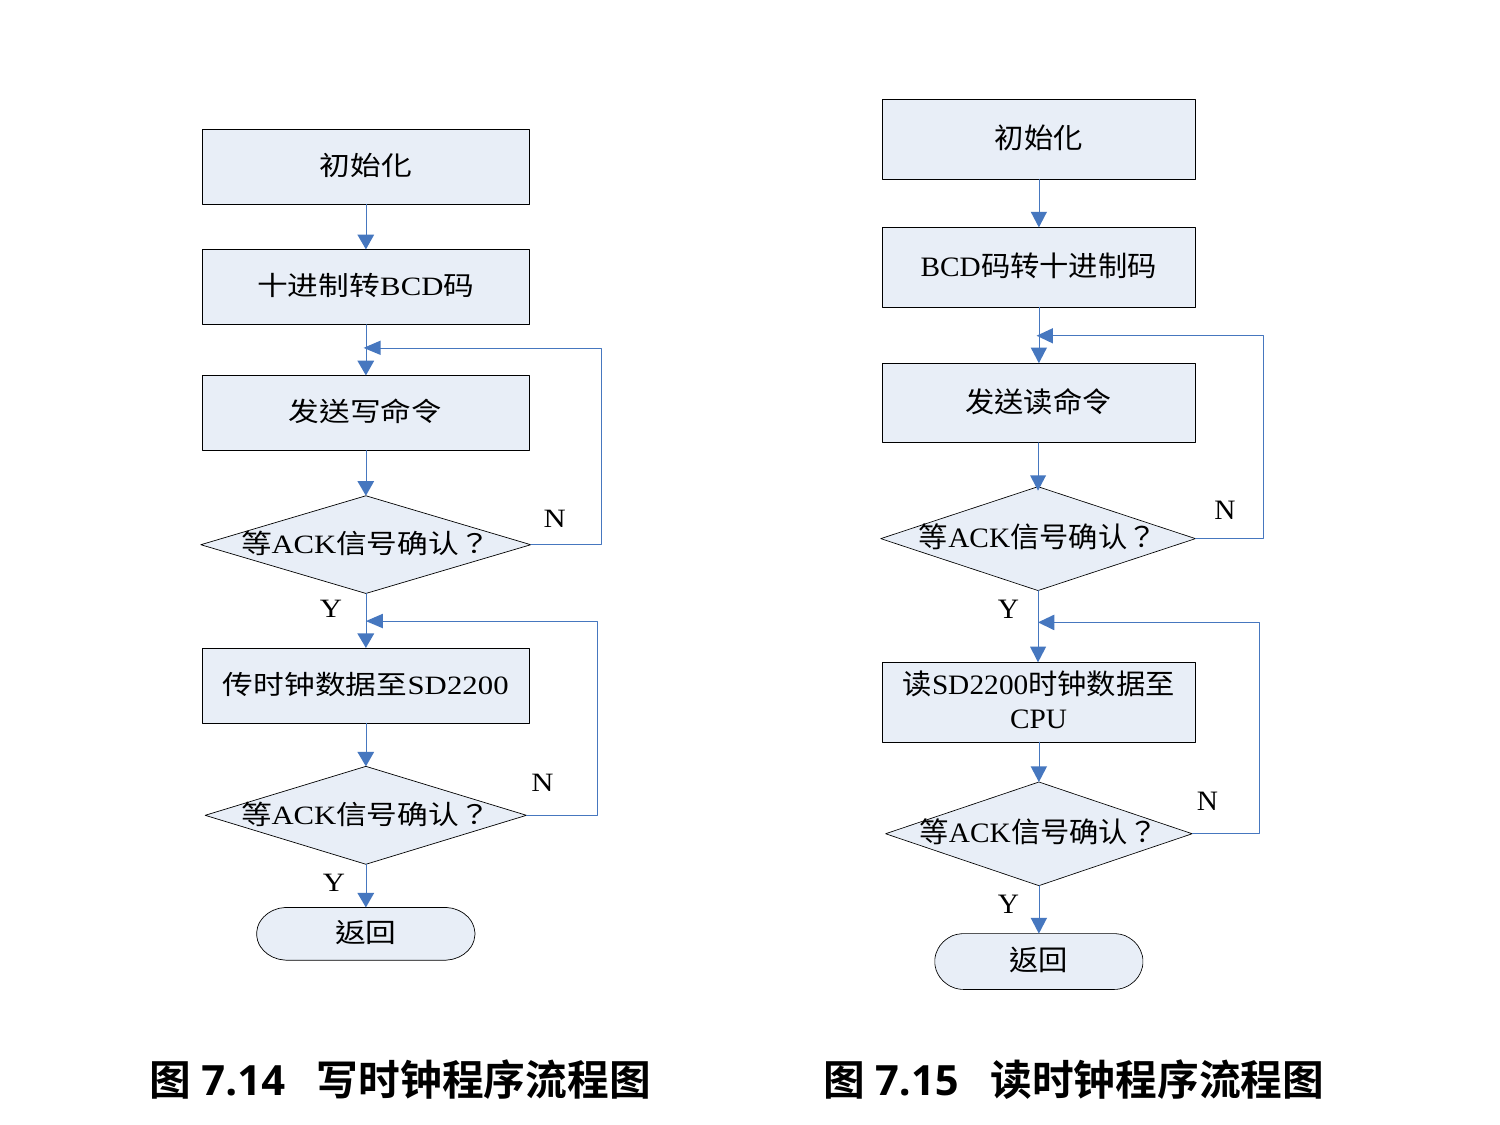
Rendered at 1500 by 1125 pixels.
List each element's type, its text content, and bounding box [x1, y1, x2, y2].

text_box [855, 95, 1378, 994]
text_box 图7.14 写时钟程序流程图 [134, 1046, 666, 1112]
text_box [170, 125, 715, 965]
text_box 图7.15 读时钟程序流程图 [808, 1046, 1340, 1112]
